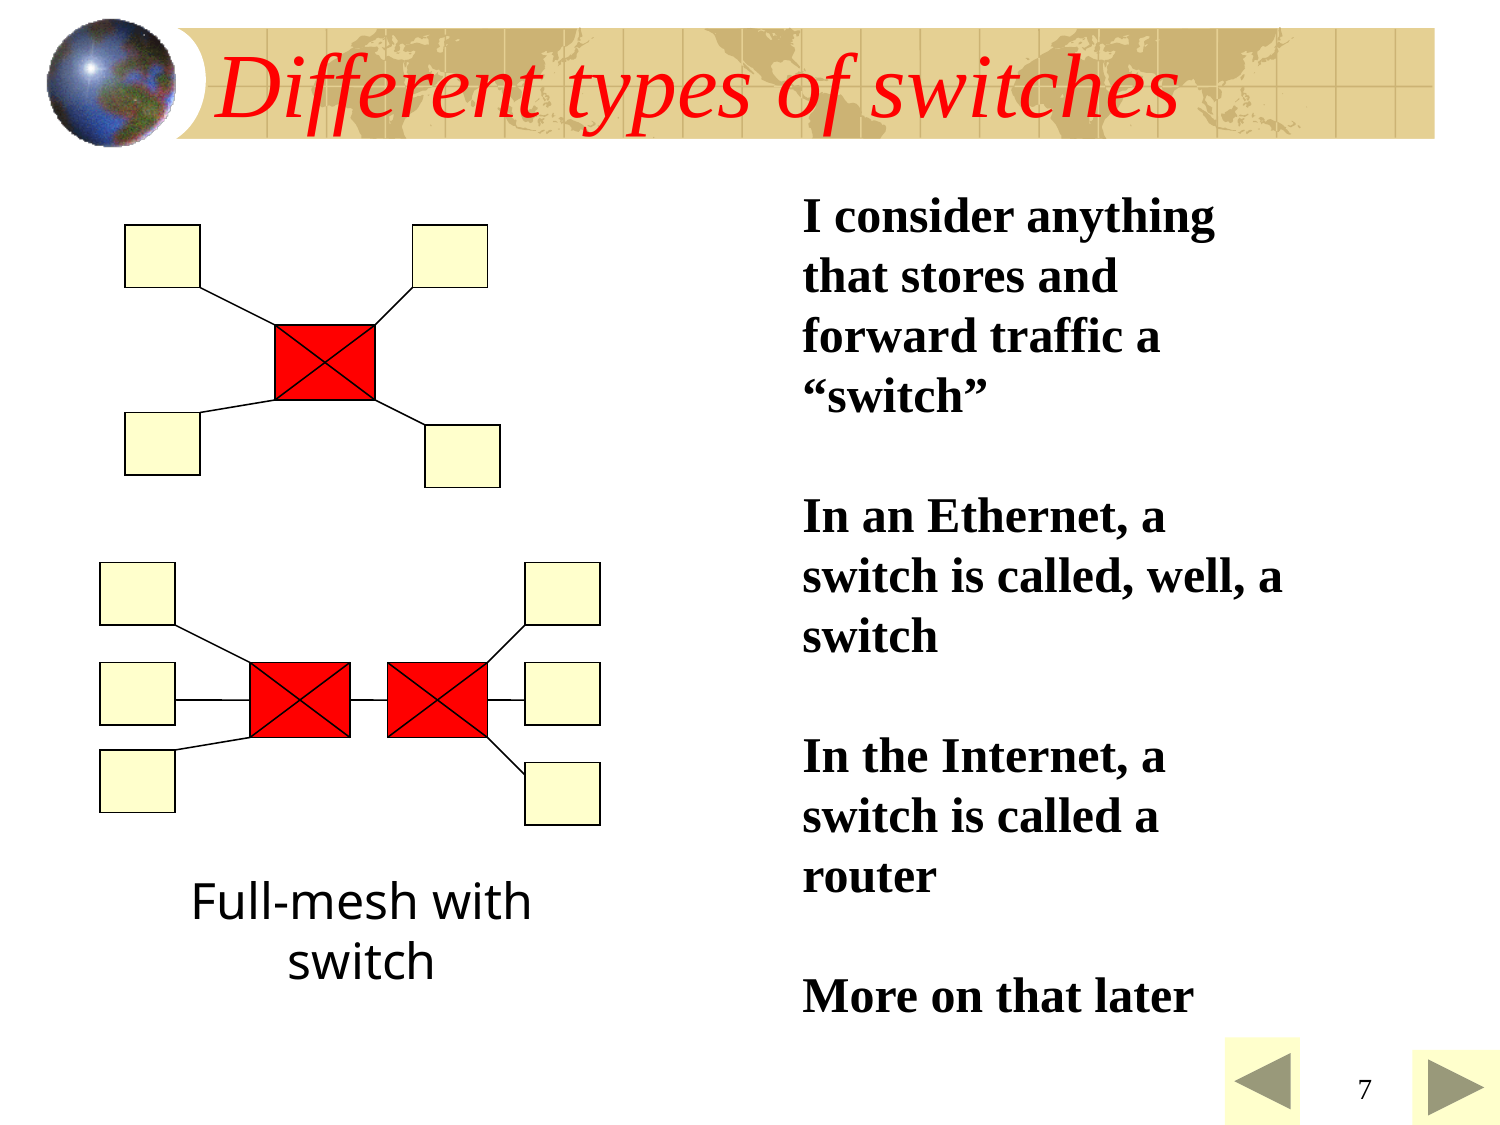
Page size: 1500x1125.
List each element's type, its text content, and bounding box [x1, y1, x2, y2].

text_box [524, 562, 600, 625]
text_box [524, 762, 600, 825]
title Different types of switches [199, 24, 1438, 138]
text_box [424, 424, 500, 488]
text_box [124, 412, 200, 475]
slide_number 7 [1074, 1037, 1388, 1113]
text_box Full-mesh with switch [112, 862, 613, 998]
picture [42, 14, 190, 151]
text_box [275, 324, 375, 400]
text_box [412, 224, 488, 288]
text_box I consider anything that stores and forward traffic a “switch” In an Ethernet, a switch is called, well, a switch In the Internet, a switch is called a router More on that later [787, 174, 1313, 1030]
text_box [99, 662, 175, 725]
text_box [99, 749, 175, 813]
text_box [99, 562, 175, 625]
text_box [249, 662, 350, 738]
text_box [124, 224, 200, 288]
text_box [524, 662, 600, 725]
text_box [387, 662, 488, 738]
